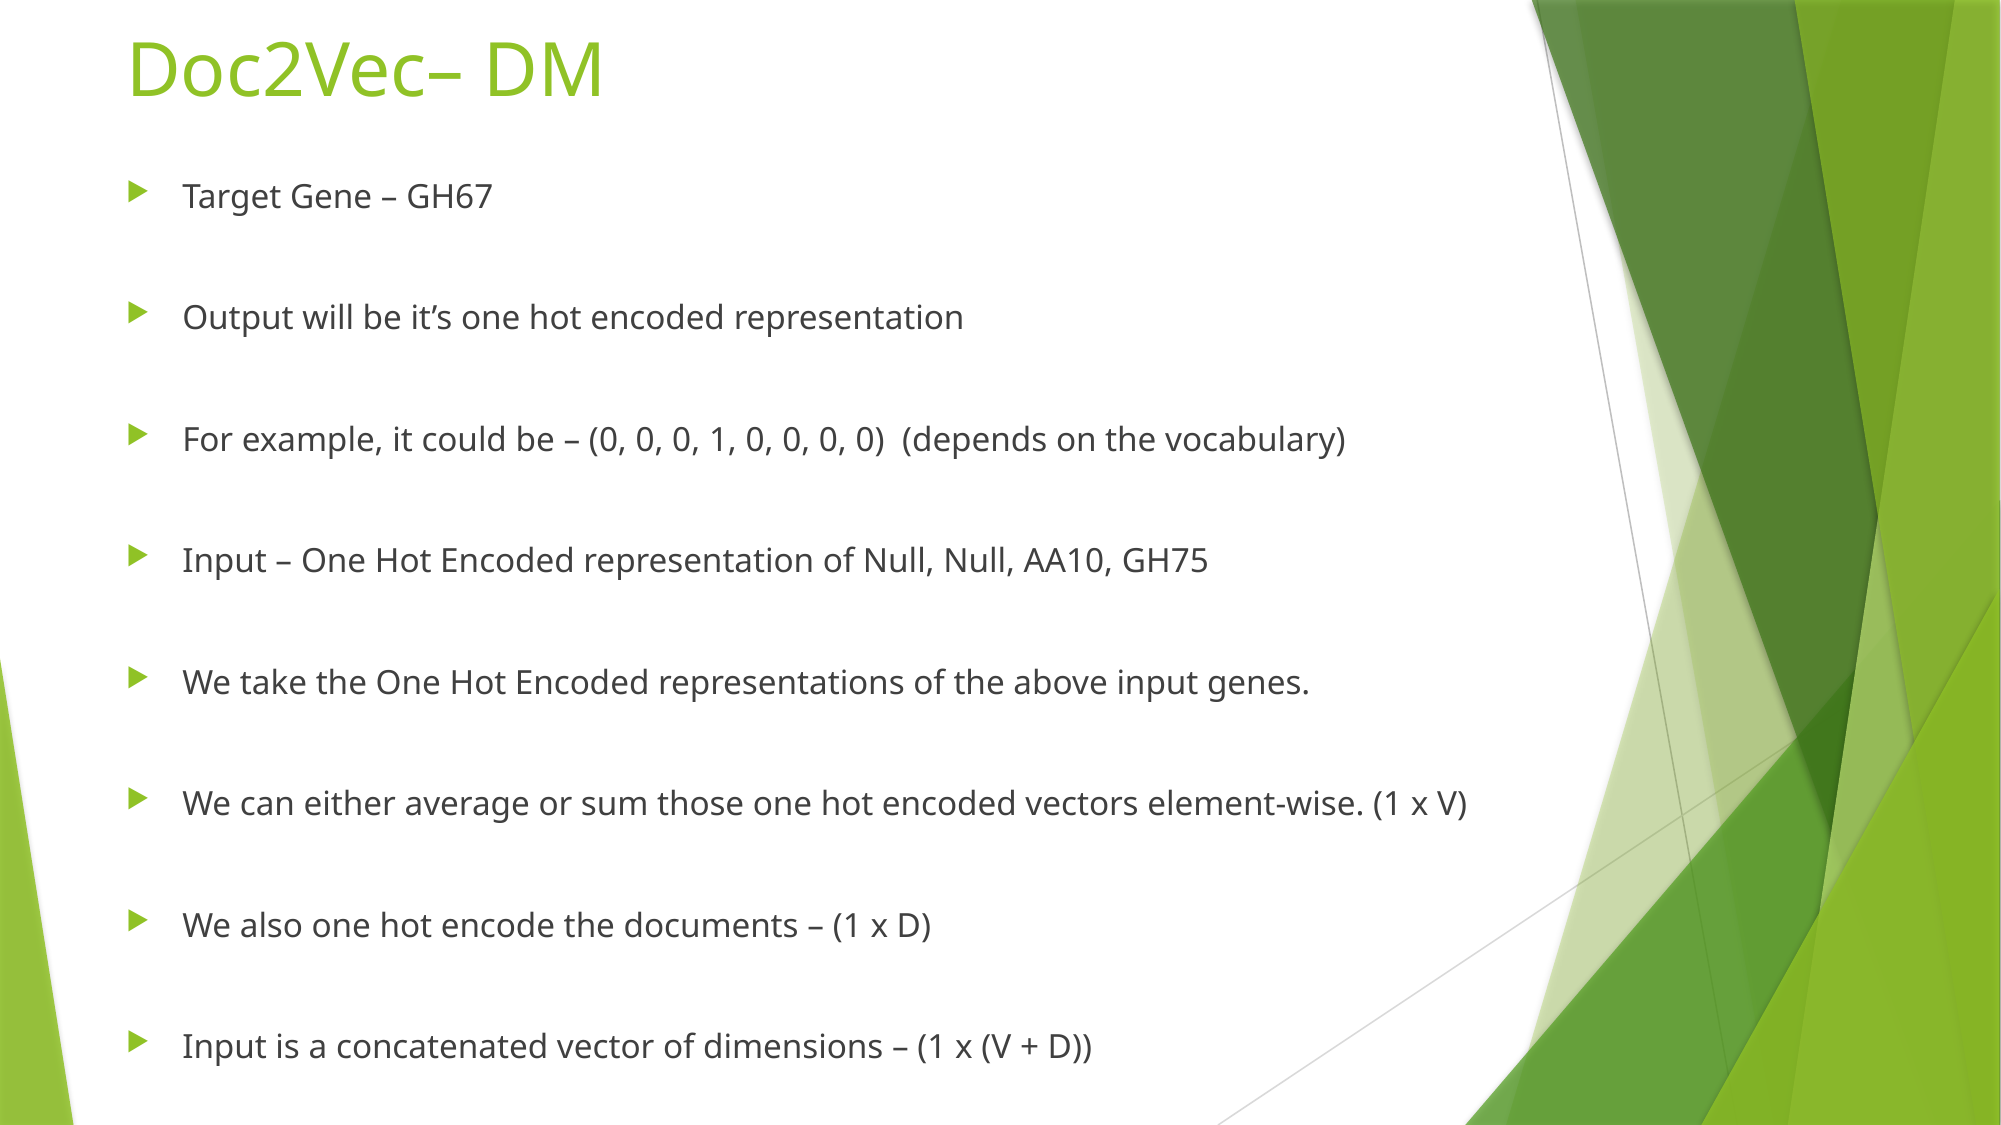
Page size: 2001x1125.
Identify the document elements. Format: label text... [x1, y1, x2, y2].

title Doc2Vec– DM [111, 13, 1522, 134]
list Target Gene – GH67 Output will be it’s one hot encoded representation For example, it could be – (0, 0, 0, 1, 0, 0, 0, 0) (depends on the vocabulary) Input – One Hot Encoded representation of Null, Null, AA10, GH75 We take the One Hot Encoded representations of the above input genes. We can either average or sum those one hot encoded vectors element-wise. (1 x V) We also one hot encode the documents – (1 x D) Input is a concatenated vector of dimensions – (1 x (V + D)) [111, 167, 1659, 1047]
